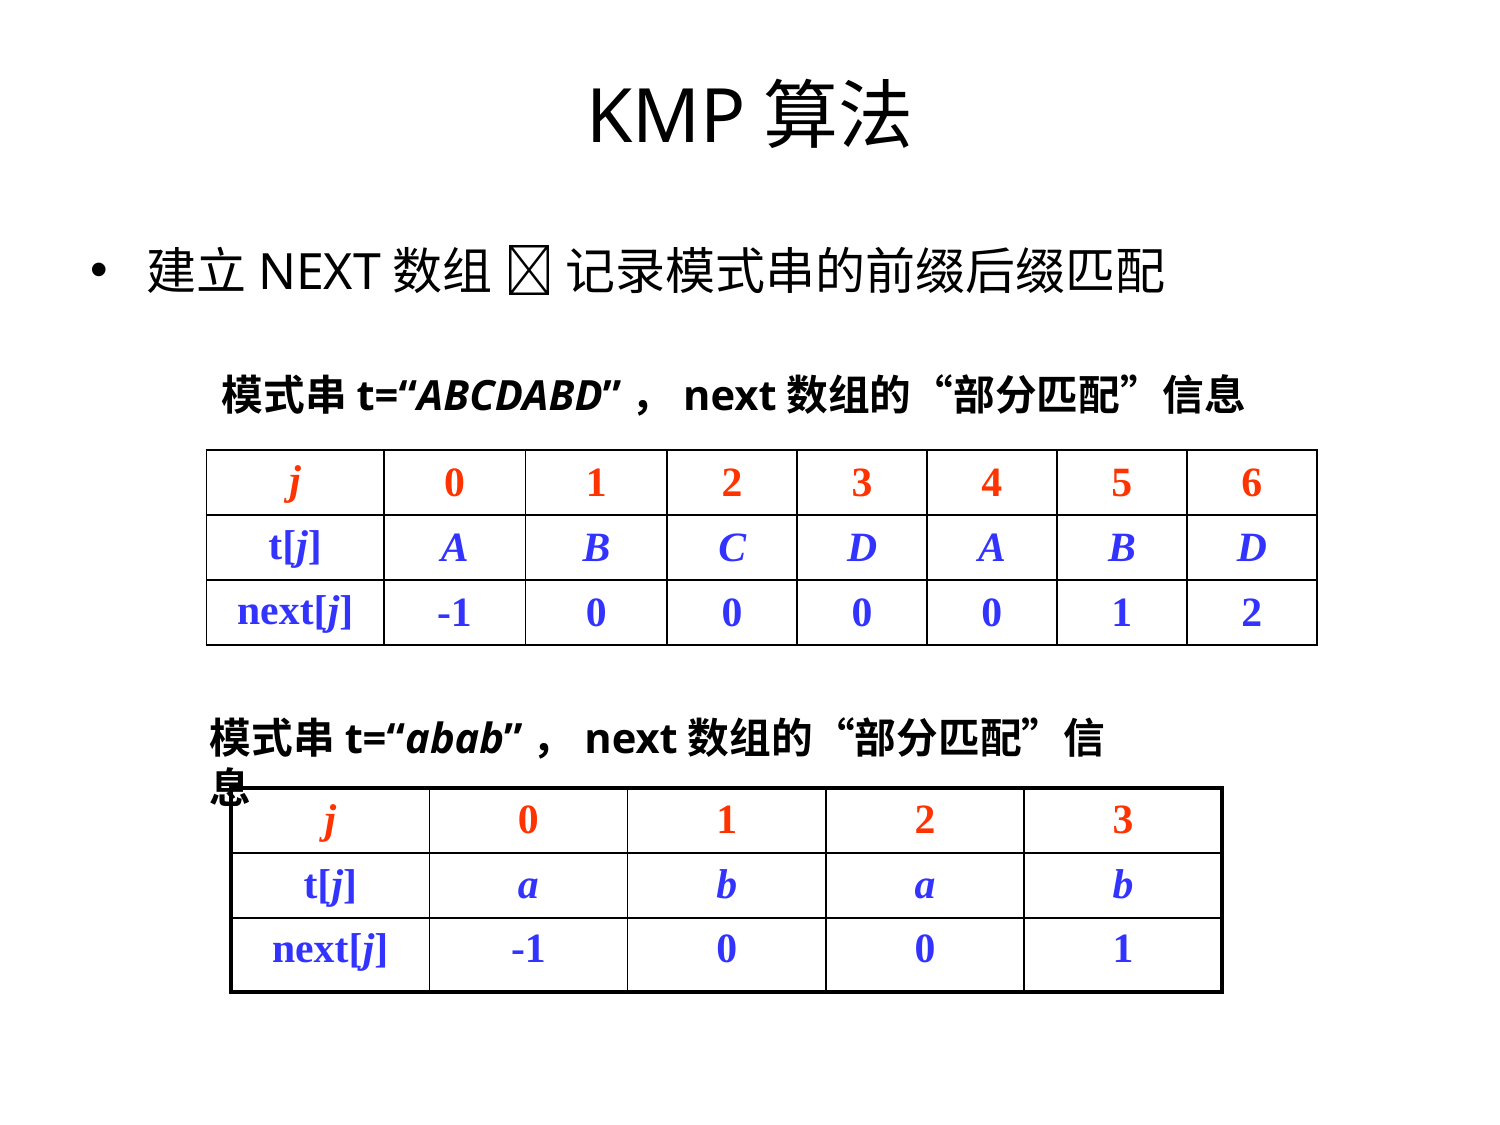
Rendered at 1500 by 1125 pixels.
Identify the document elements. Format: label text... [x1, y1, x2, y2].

table_header 4 [928, 451, 1056, 514]
table_header 0 [385, 451, 525, 514]
table_cell 1 [1025, 919, 1220, 990]
table_cell 0 [827, 919, 1023, 990]
table_header 2 [668, 451, 796, 514]
table_cell 0 [798, 581, 926, 644]
table_cell 0 [628, 919, 825, 990]
table_cell 0 [526, 581, 666, 644]
table_header 6 [1188, 451, 1316, 514]
table_cell a [430, 854, 627, 917]
table_cell next[j] [233, 919, 429, 990]
table_cell A [385, 516, 525, 579]
table_cell -1 [430, 919, 627, 990]
table_cell B [526, 516, 666, 579]
table_header 1 [628, 819, 825, 852]
table_header 5 [1058, 451, 1186, 514]
table_cell 0 [668, 581, 796, 644]
table_header 3 [798, 451, 926, 514]
table_cell t[j] [233, 854, 429, 917]
list 建立NEXT数组  记录模式串的前缀后缀匹配 [75, 231, 1425, 975]
table_header 1 [526, 451, 666, 514]
table_cell b [1025, 854, 1220, 917]
table_cell next[j] [207, 581, 383, 644]
table_header 3 [1025, 790, 1220, 852]
table_cell C [668, 516, 796, 579]
table_header j [207, 451, 383, 514]
table_cell 1 [1058, 581, 1186, 644]
text_box 模式串t=“ABCDABD”，next数组的“部分匹配”信息 [206, 361, 1270, 427]
table_cell B [1058, 516, 1186, 579]
table_header 2 [827, 819, 1023, 852]
table_cell 2 [1188, 581, 1316, 644]
table_cell 0 [928, 581, 1056, 644]
table_cell D [798, 516, 926, 579]
table_header 0 [430, 819, 627, 852]
table_cell D [1188, 516, 1316, 579]
table_cell -1 [385, 581, 525, 644]
table_cell A [928, 516, 1056, 579]
table_header j [233, 819, 429, 852]
table_cell b [628, 854, 825, 917]
table_cell t[j] [207, 516, 383, 579]
title KMP算法 [75, 19, 1425, 207]
text_box 模式串t=“abab”，next数组的“部分匹配”信息 [194, 704, 1152, 819]
table_cell a [827, 854, 1023, 917]
